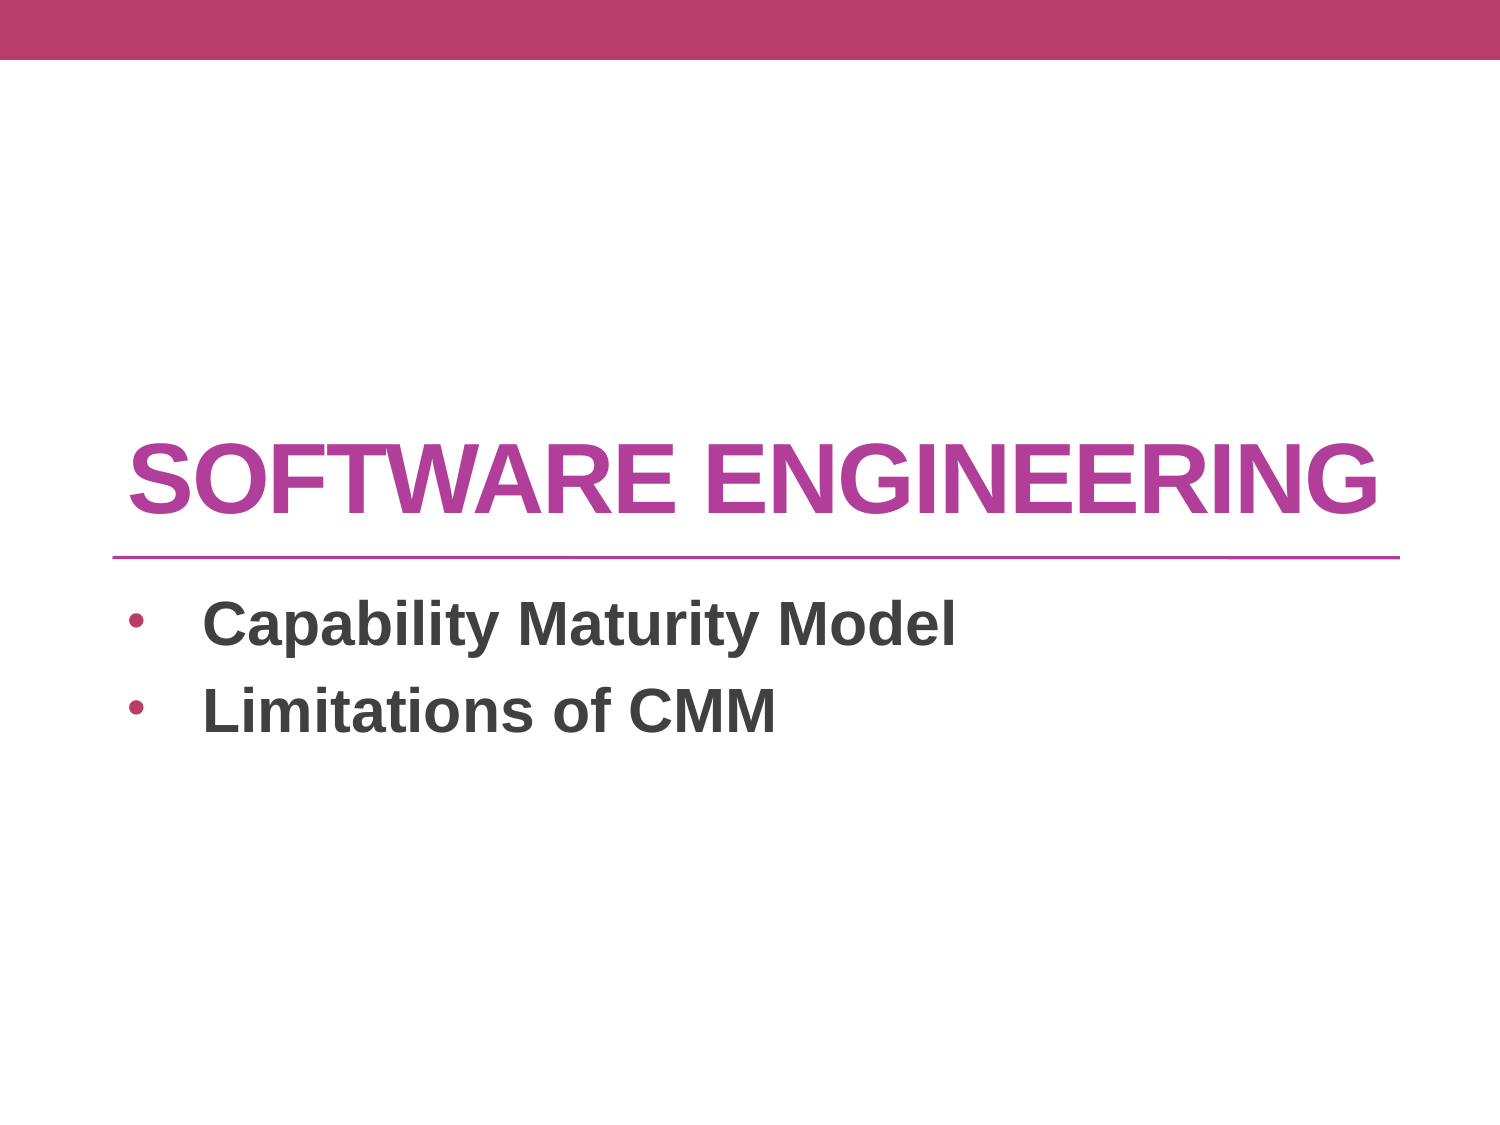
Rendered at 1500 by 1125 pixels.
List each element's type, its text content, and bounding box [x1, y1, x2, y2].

title Software Engineering [112, 224, 1400, 542]
subtitle Capability Maturity Model Limitations of CMM [112, 575, 1400, 863]
